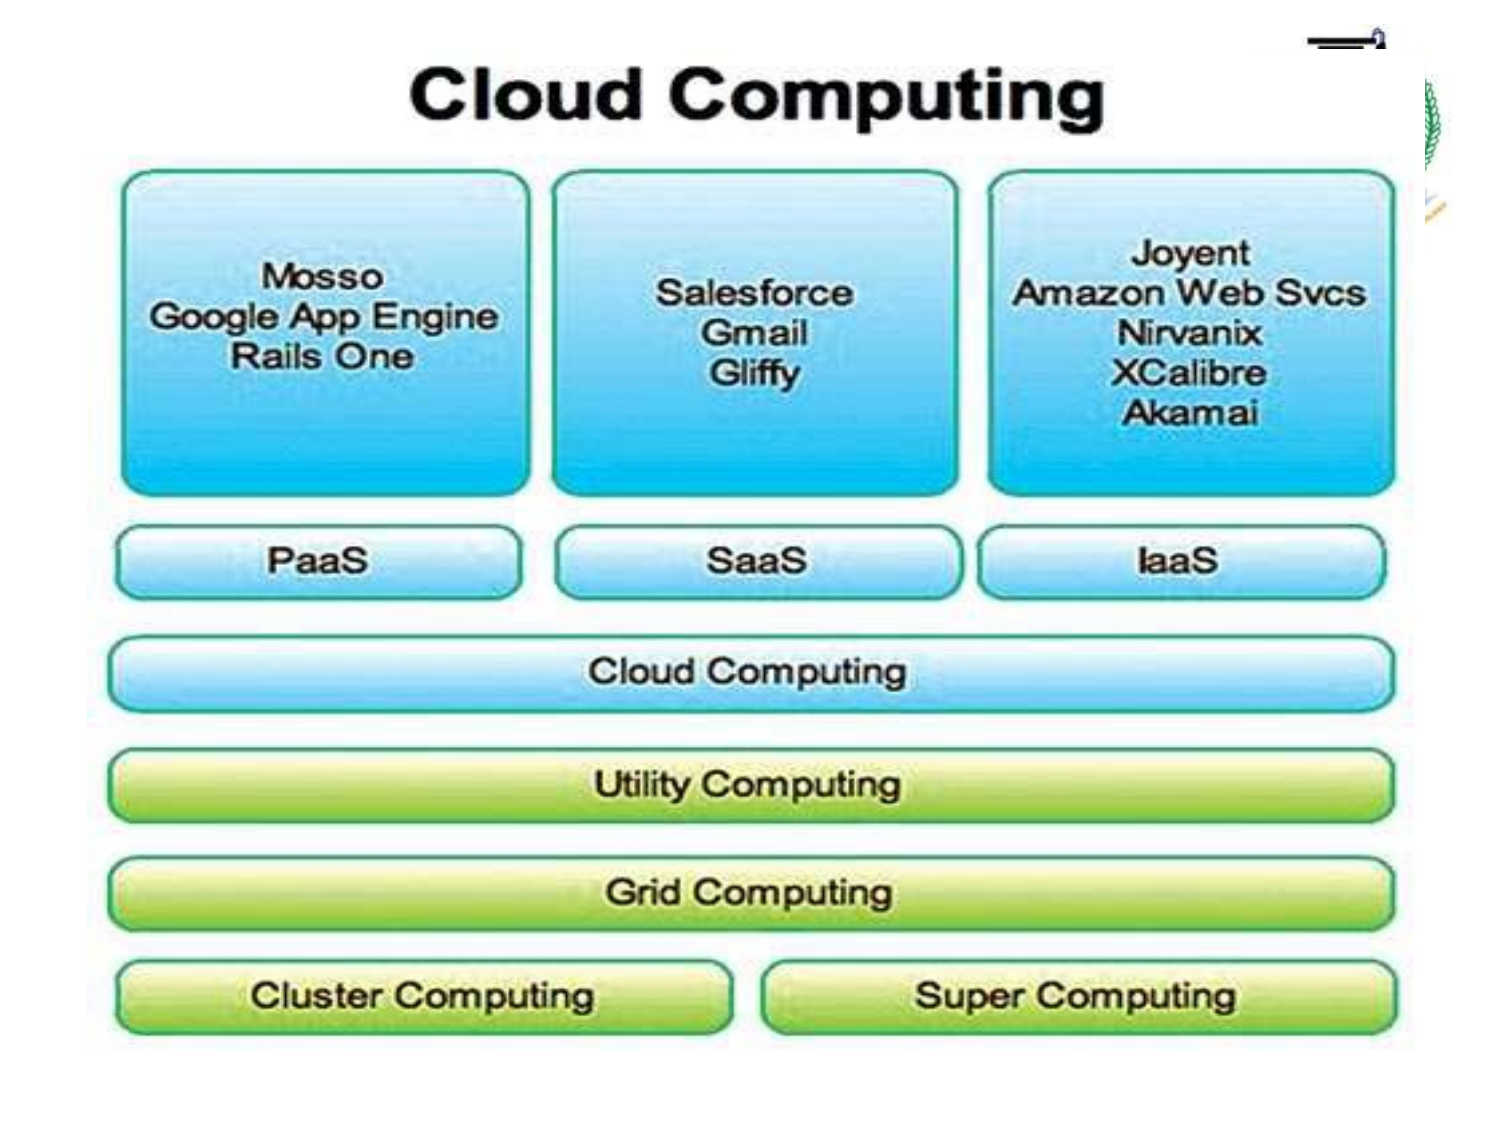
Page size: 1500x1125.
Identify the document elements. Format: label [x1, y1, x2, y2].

picture [87, 24, 1452, 1063]
